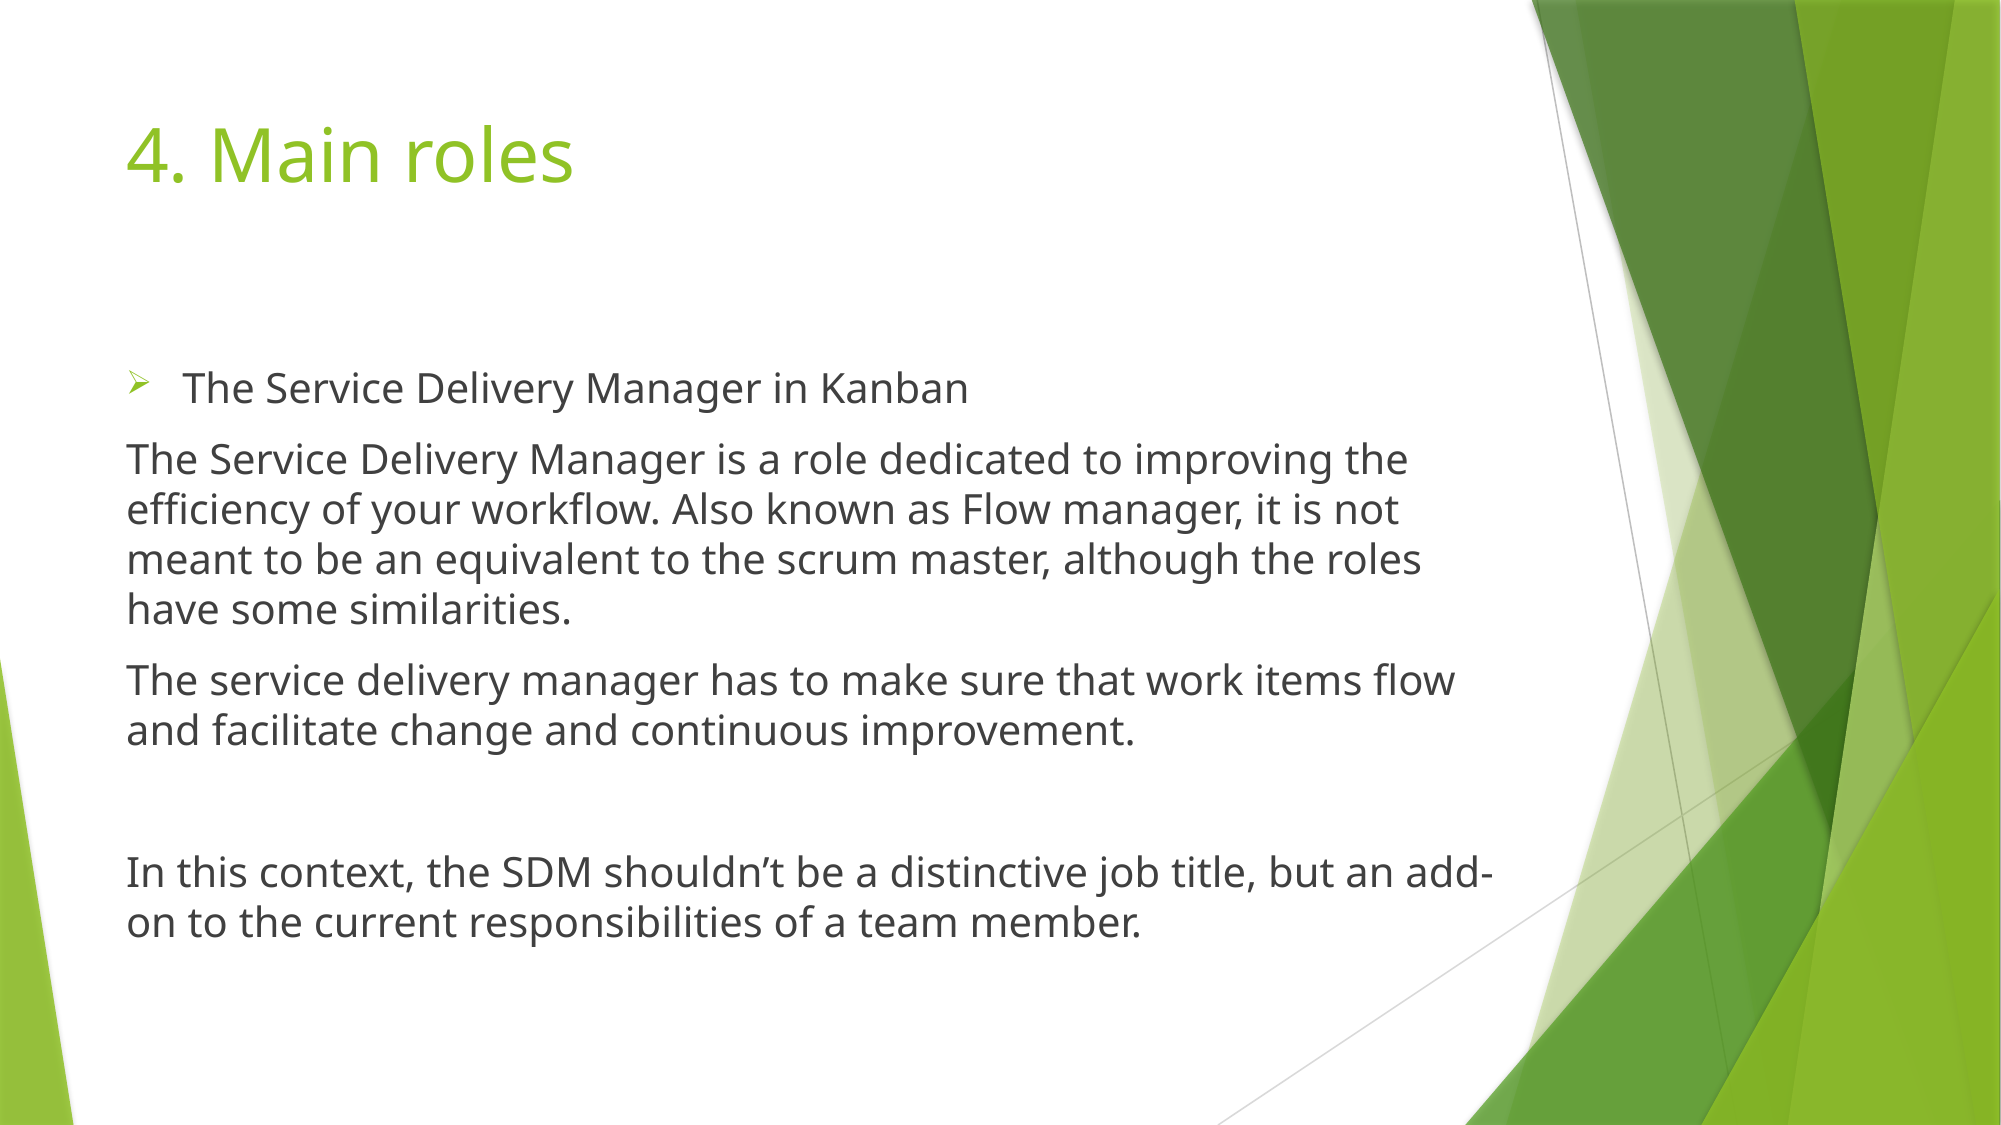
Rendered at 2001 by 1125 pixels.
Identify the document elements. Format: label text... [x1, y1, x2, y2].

title 4. Main roles [111, 99, 1522, 317]
list The Service Delivery Manager in Kanban The Service Delivery Manager is a role dedicated to improving the efficiency of your workflow. Also known as Flow manager, it is not meant to be an equivalent to the scrum master, although the roles have some similarities. The service delivery manager has to make sure that work items flow and facilitate change and continuous improvement. In this context, the SDM shouldn’t be a distinctive job title, but an add-on to the current responsibilities of a team member. [111, 354, 1522, 992]
